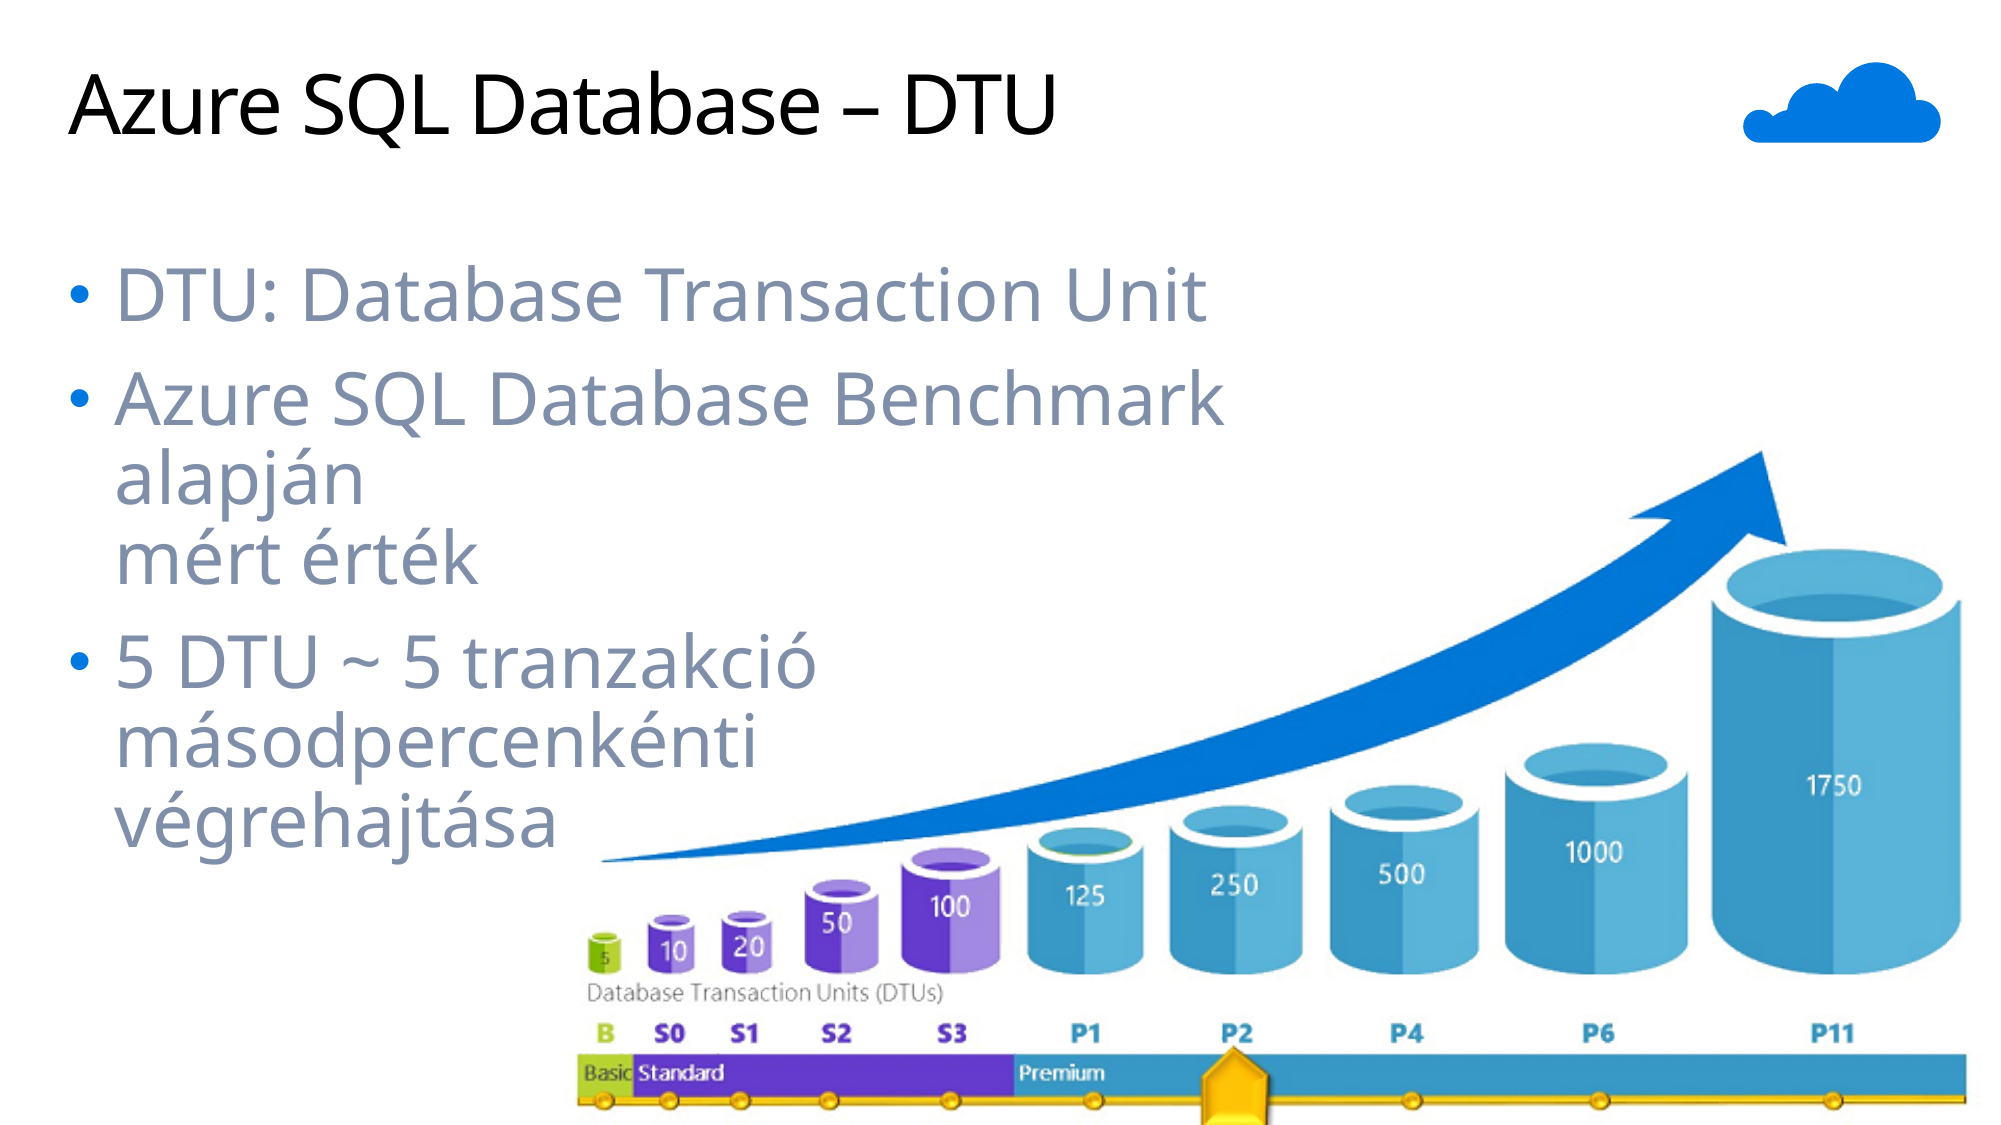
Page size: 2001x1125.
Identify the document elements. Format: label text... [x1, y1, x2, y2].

title Azure SQL Database – DTU [44, 47, 1957, 196]
picture [544, 307, 2000, 1125]
list DTU: Database Transaction Unit Azure SQL Database Benchmark alapján mért érték 5 DTU ~ 5 tranzakció másodpercenkénti végrehajtása [44, 242, 1267, 1089]
